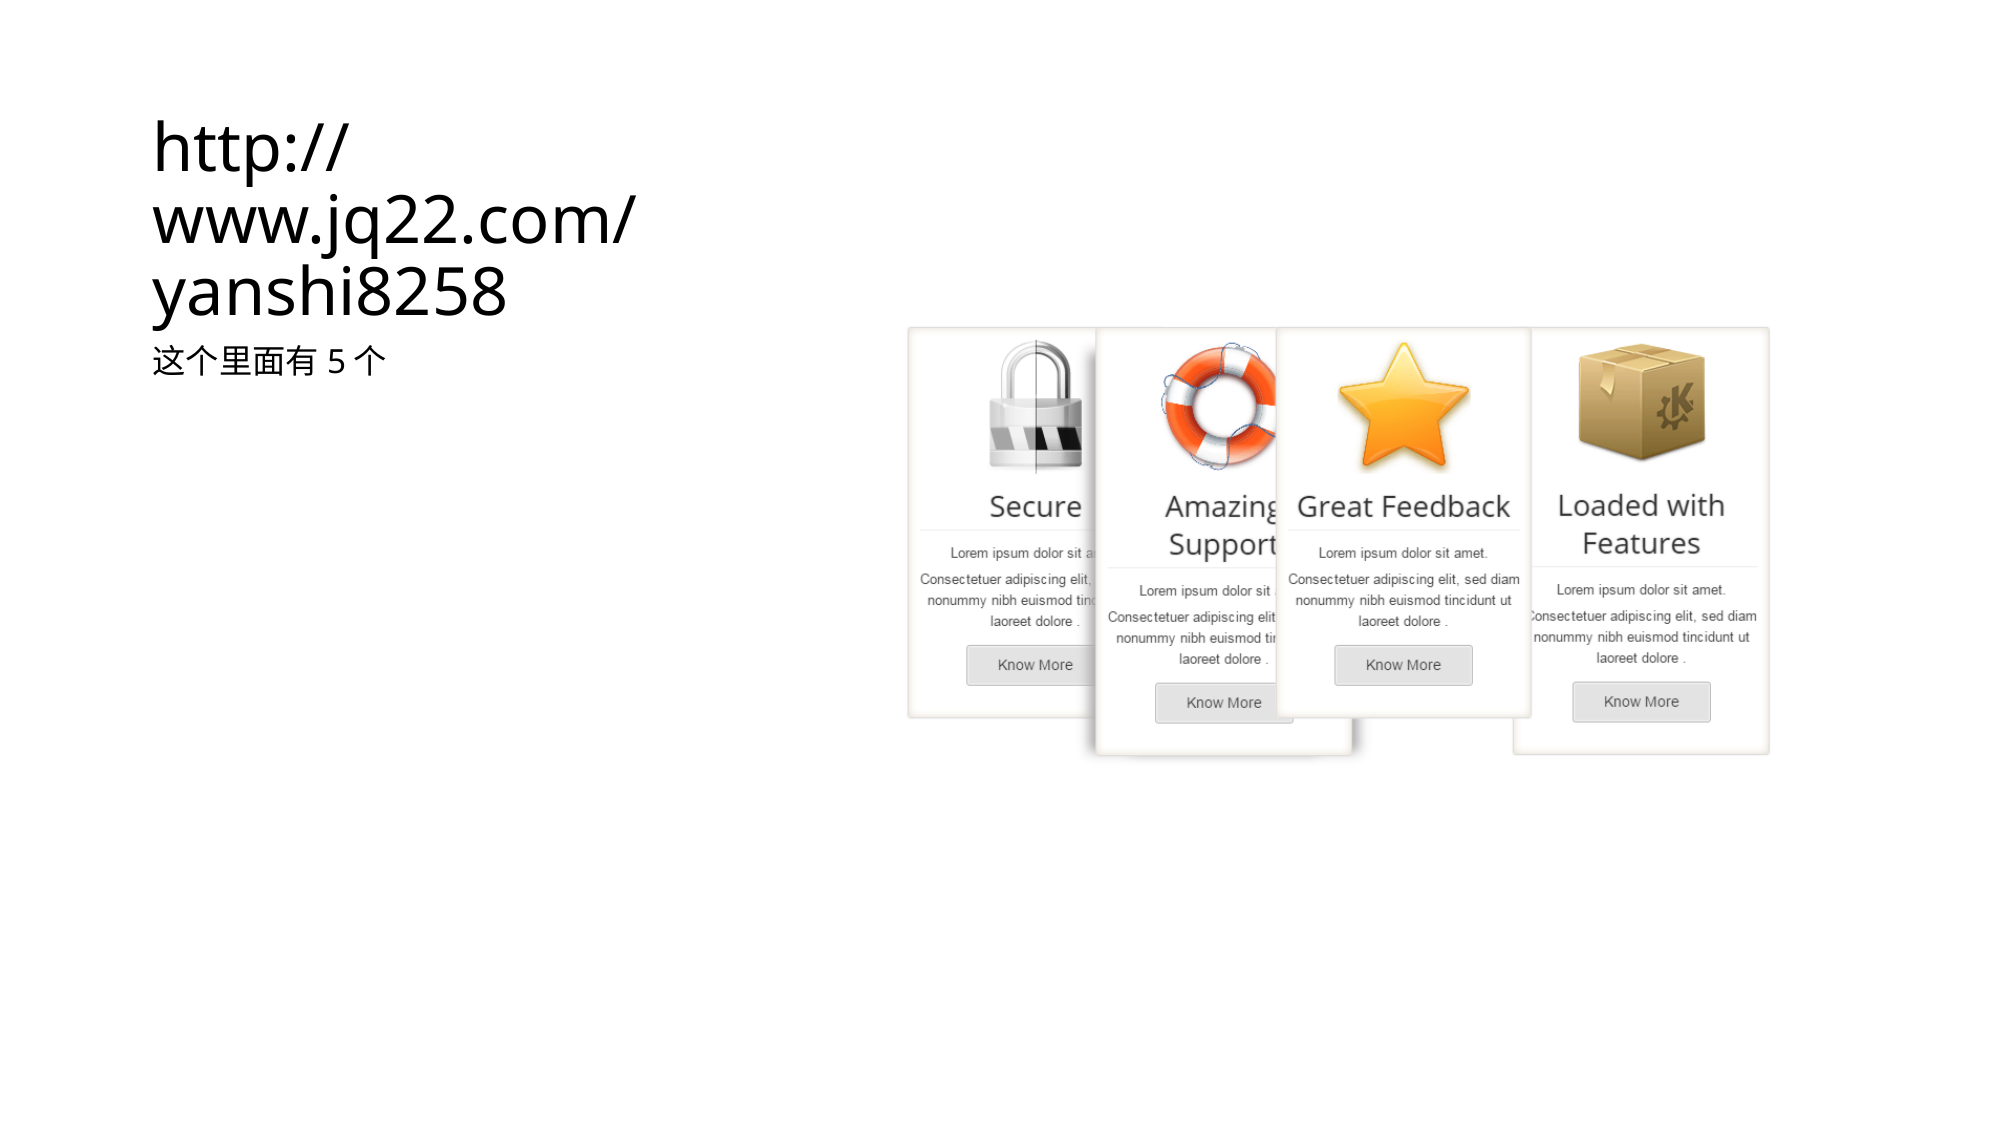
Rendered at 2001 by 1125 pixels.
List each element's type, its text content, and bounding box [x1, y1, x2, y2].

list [850, 306, 1863, 817]
list 这个里面有5个 [137, 337, 783, 963]
title http://www.jq22.com/yanshi8258 [137, 75, 783, 337]
